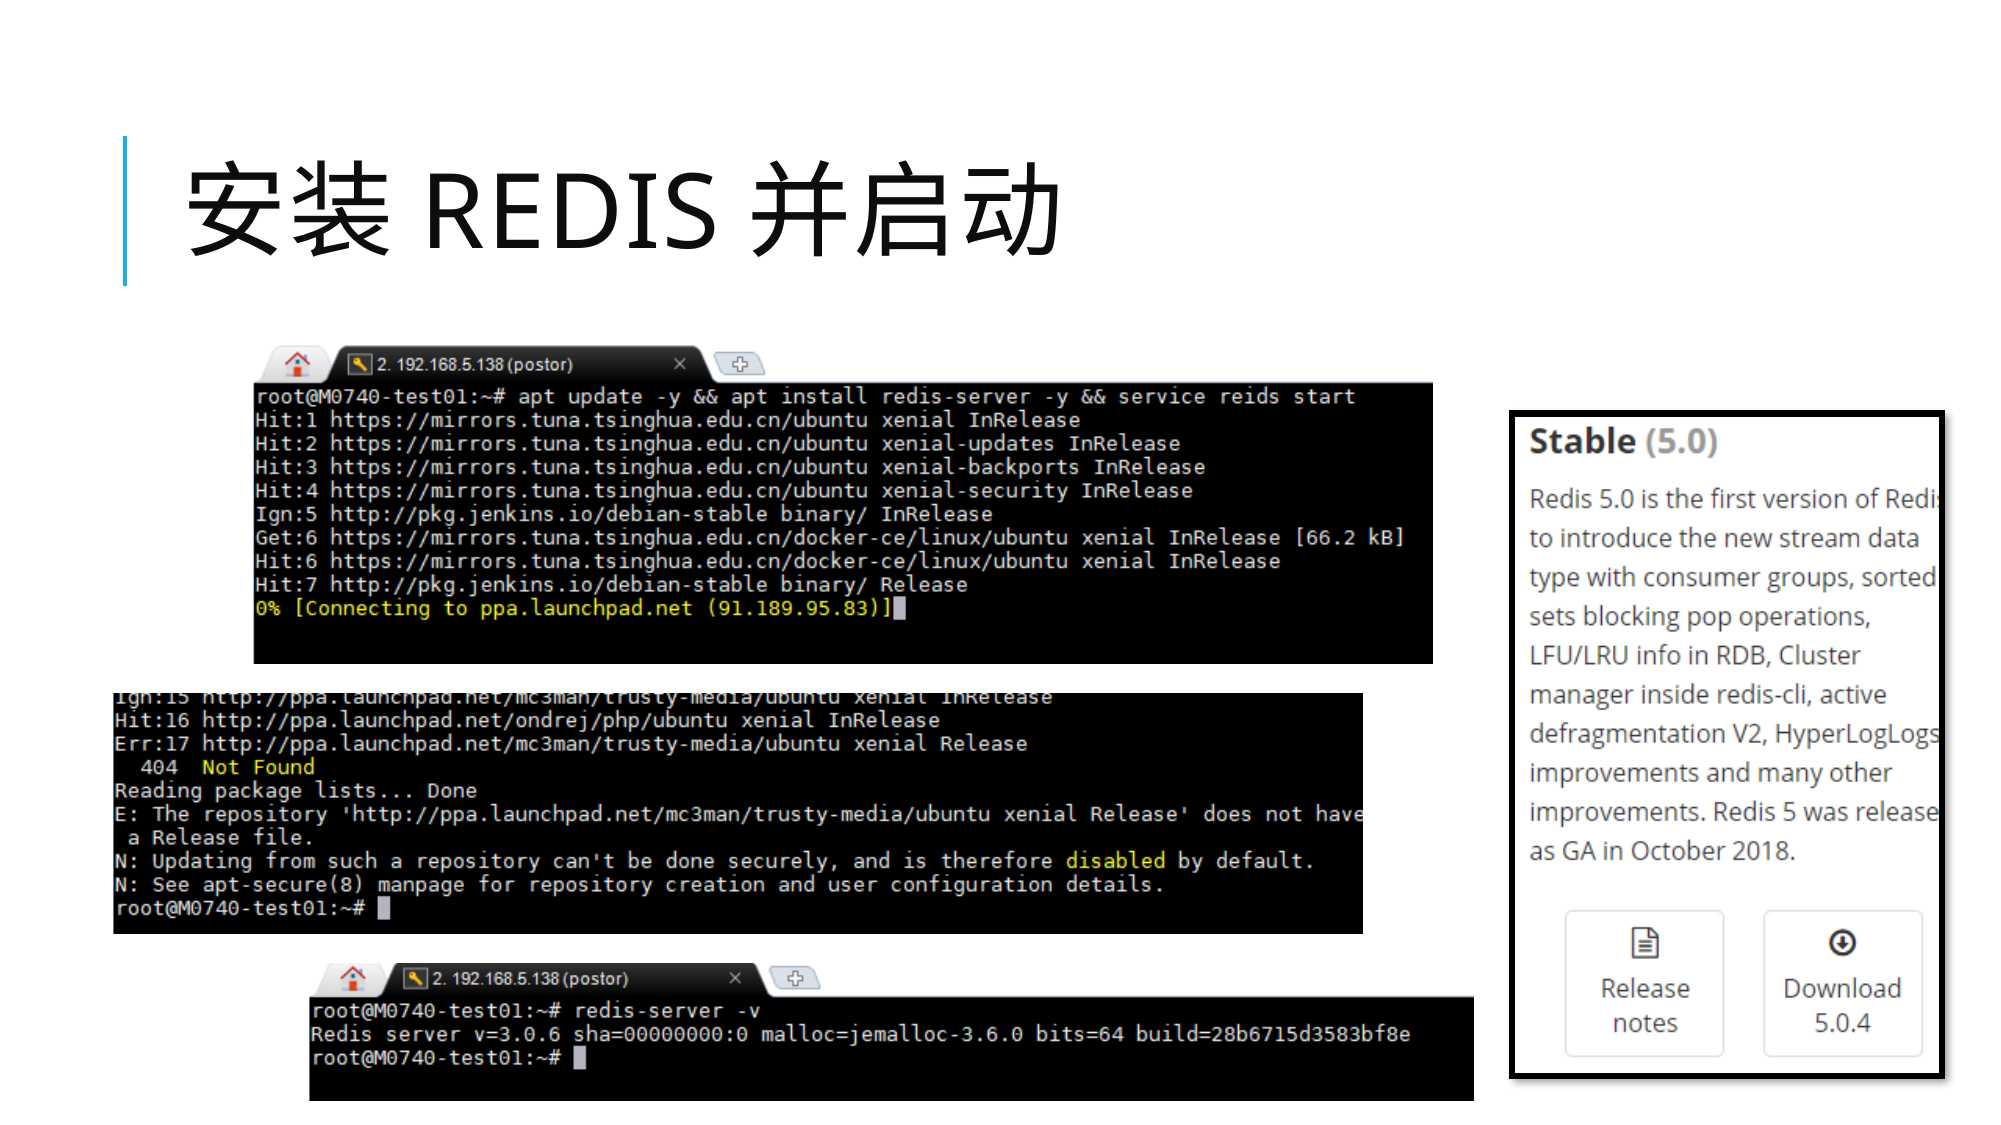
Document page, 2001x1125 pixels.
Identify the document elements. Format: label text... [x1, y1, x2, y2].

title 安装redis并启动 [168, 96, 1763, 342]
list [250, 341, 1433, 664]
picture [304, 963, 1474, 1102]
picture [1514, 416, 1939, 1073]
picture [109, 693, 1363, 935]
